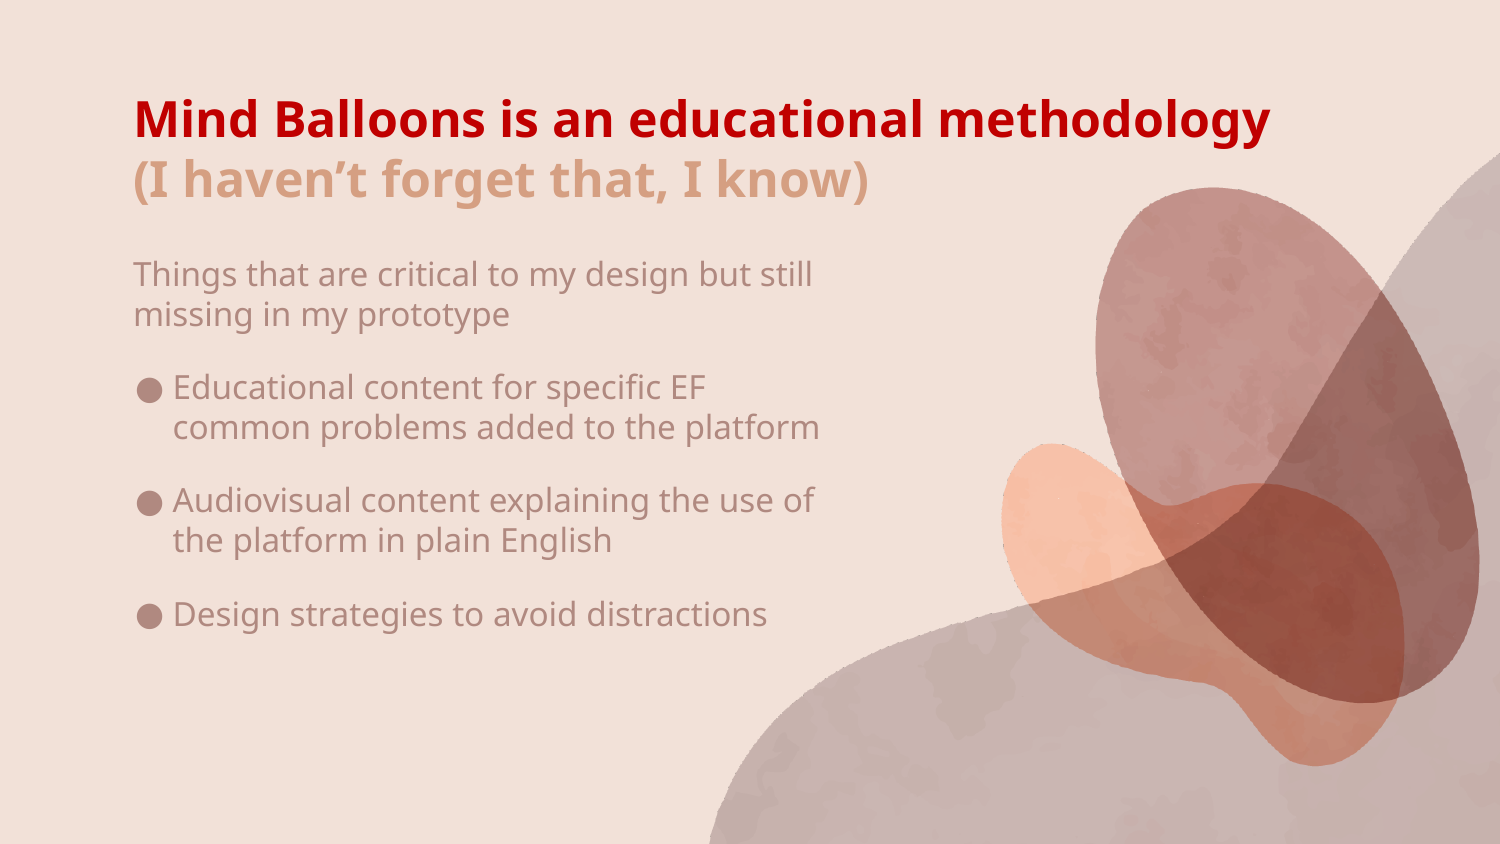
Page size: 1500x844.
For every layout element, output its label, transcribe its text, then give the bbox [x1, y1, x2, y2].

subtitle Things that are critical to my design but still missing in my prototype Educational content for specific EF common problems added to the platform Audiovisual content explaining the use of the platform in plain English Design strategies to avoid distractions [118, 238, 850, 706]
title Mind Balloons is an educational methodology (I haven’t forget that, I know) [118, 72, 1382, 167]
picture [0, 0, 1500, 844]
